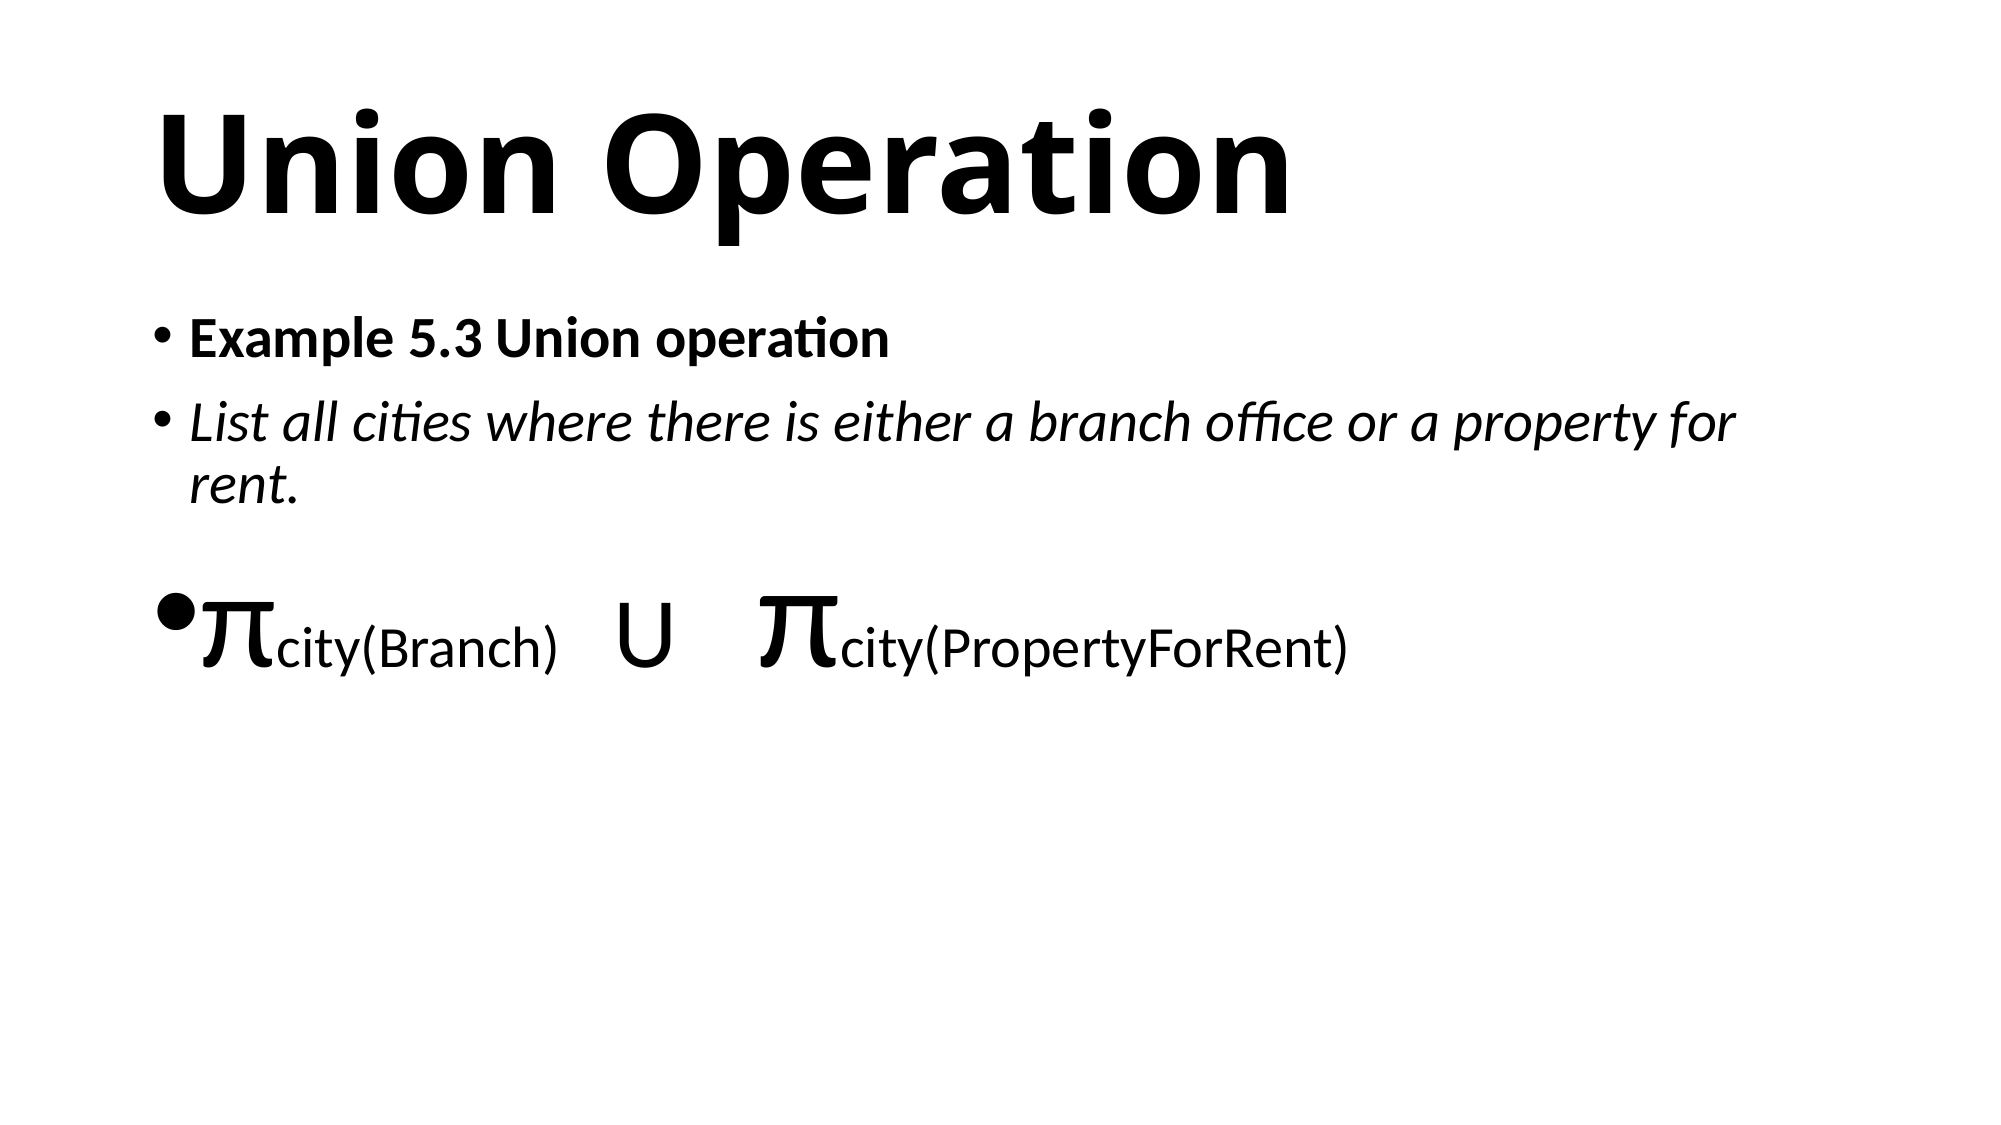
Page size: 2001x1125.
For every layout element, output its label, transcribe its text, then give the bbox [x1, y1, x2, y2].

title Union Operation [137, 59, 1863, 278]
list Example 5.3 Union operation List all cities where there is either a branch office or a property for rent. πcity(Branch) U πcity(PropertyForRent) [137, 299, 1863, 1014]
